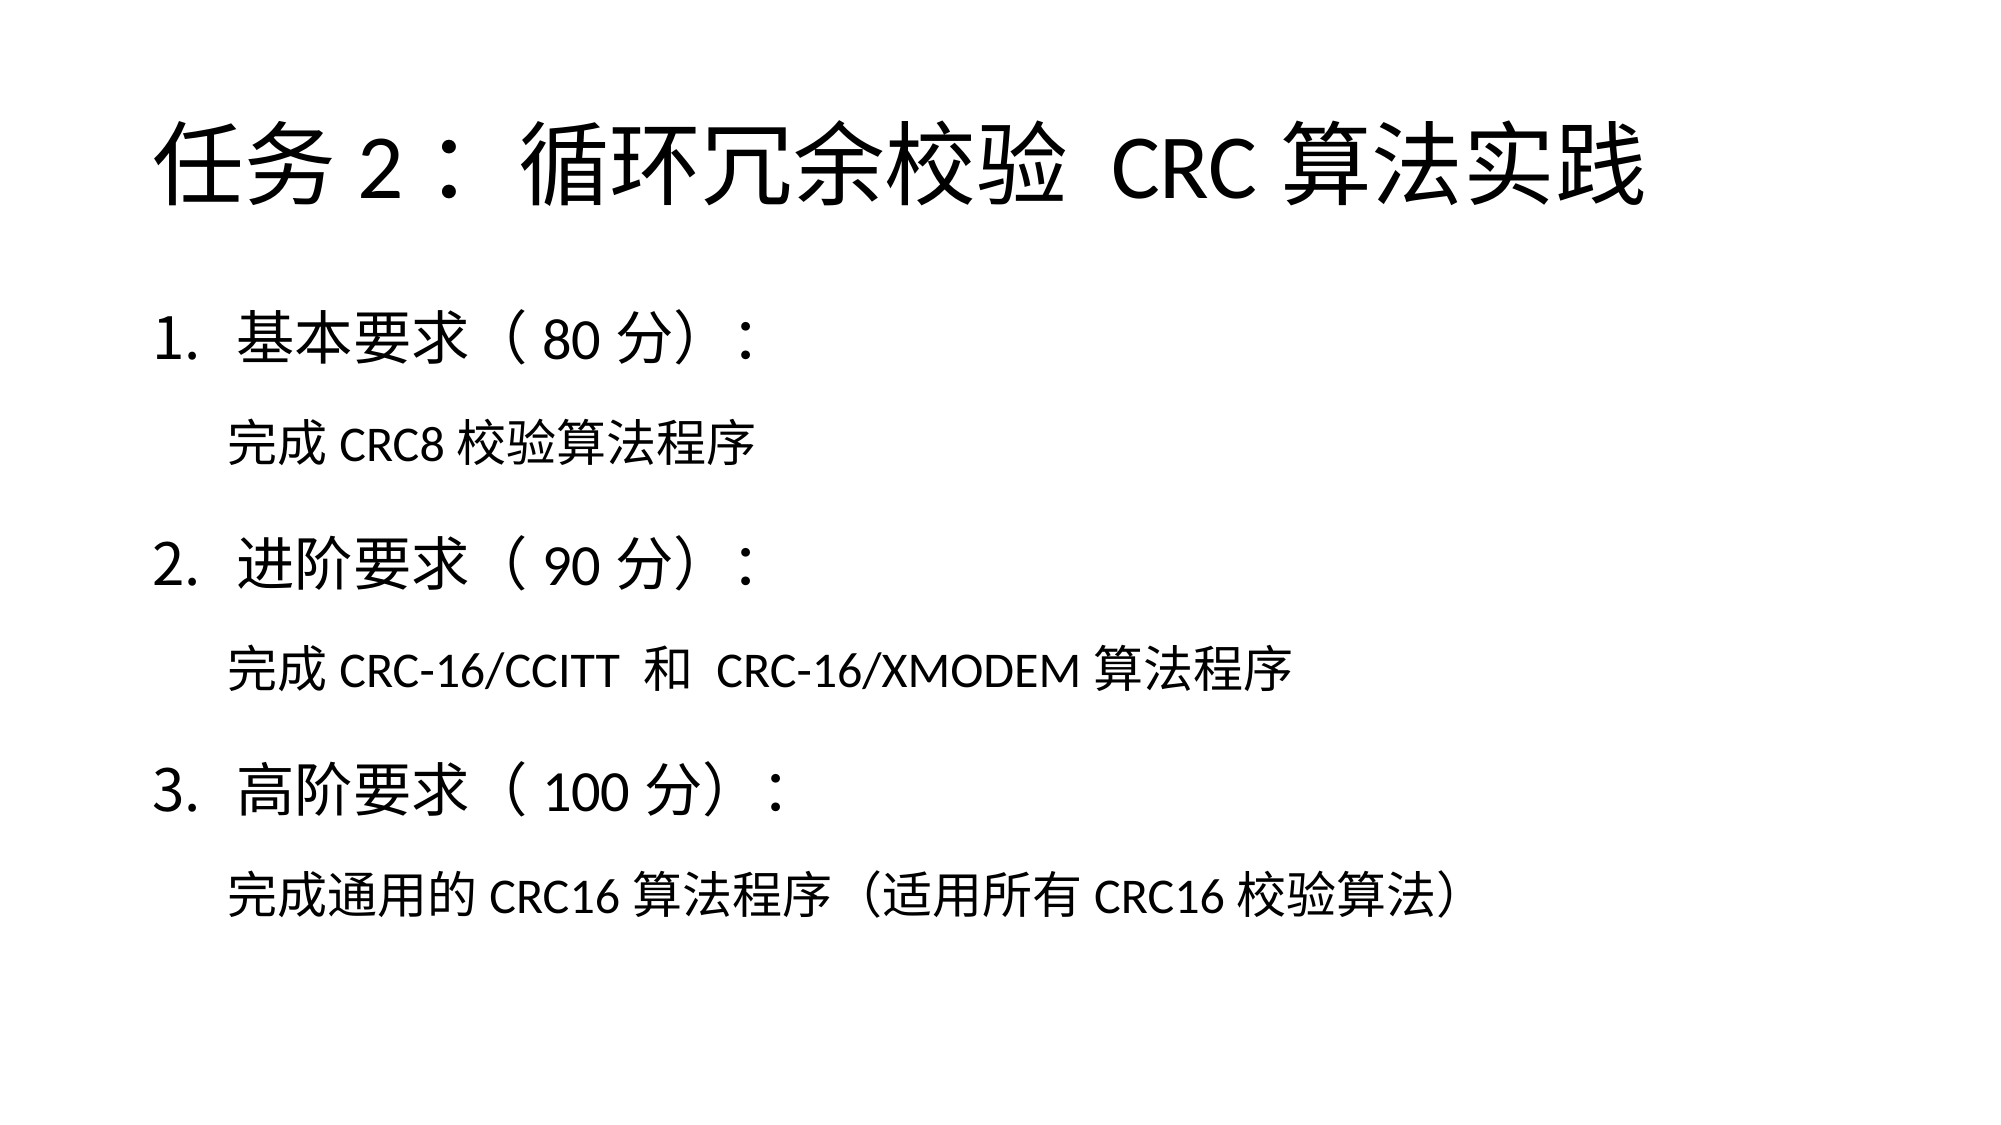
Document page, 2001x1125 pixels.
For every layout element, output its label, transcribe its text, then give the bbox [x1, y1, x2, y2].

list 基本要求（80分）： 完成CRC8校验算法程序 进阶要求（90分）： 完成CRC-16/CCITT 和 CRC-16/XMODEM算法程序 高阶要求（100分）： 完成通用的CRC16算法程序（适用所有CRC16校验算法） [137, 258, 1863, 1014]
title 任务2：循环冗余校验 CRC算法实践 [137, 59, 1863, 258]
